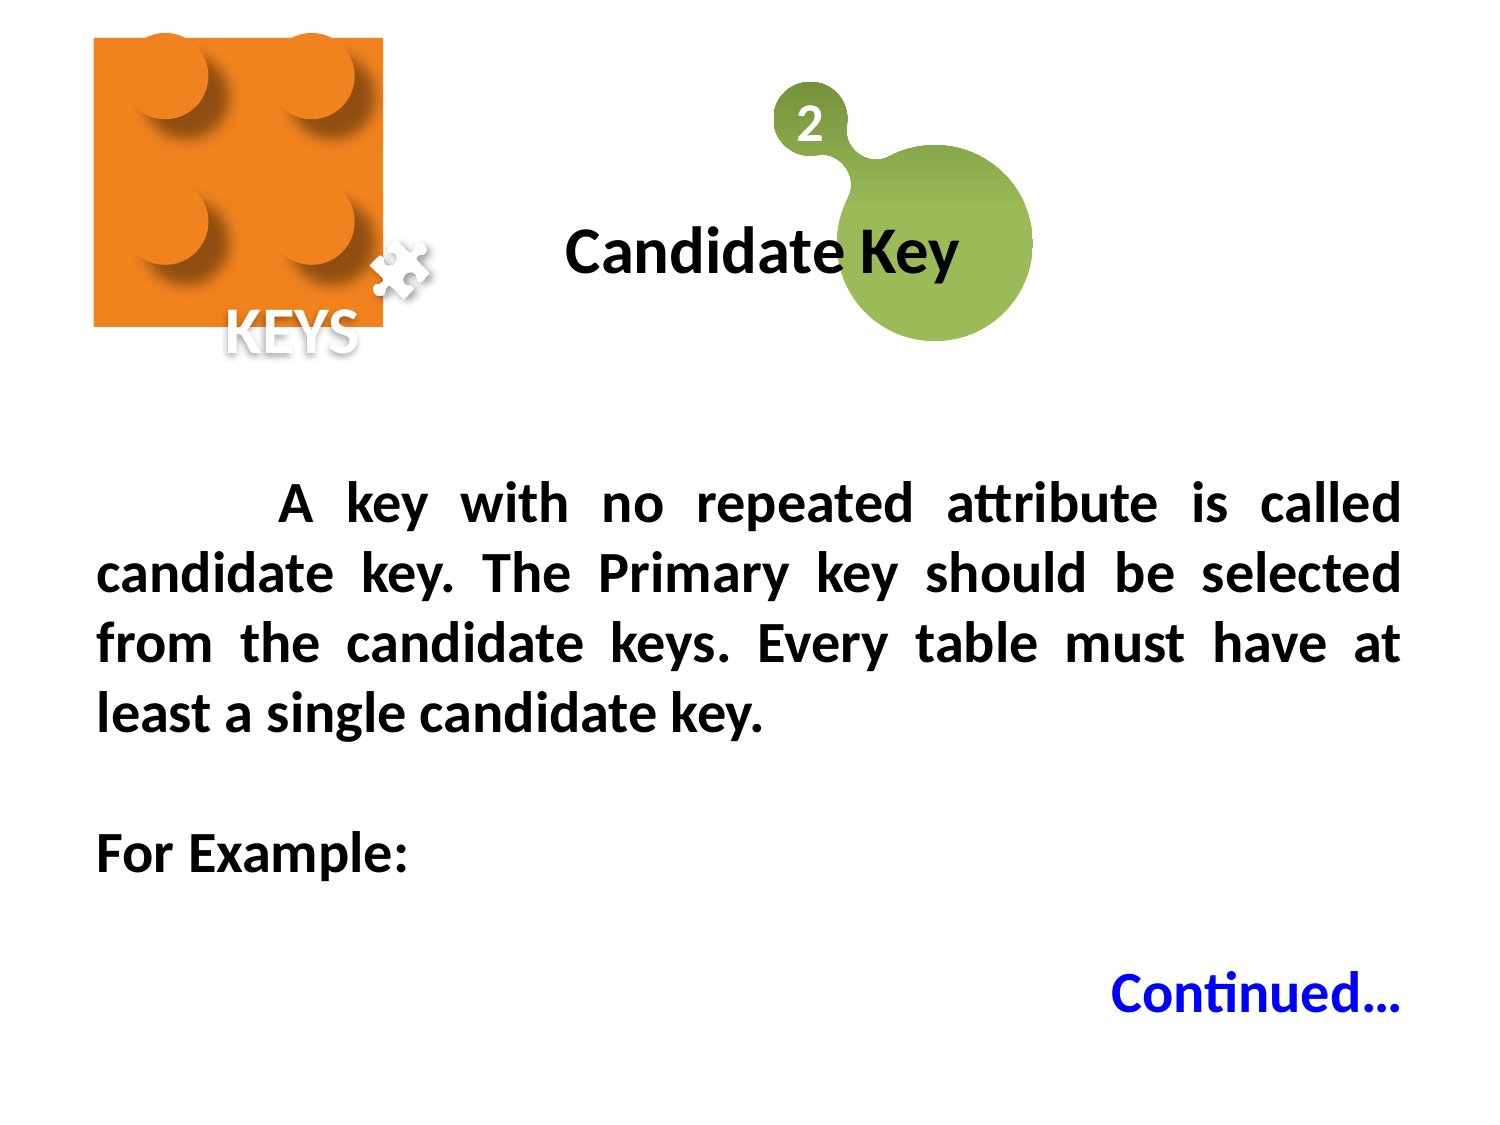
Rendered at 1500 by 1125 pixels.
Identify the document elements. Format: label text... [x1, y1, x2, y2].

text_box A key with no repeated attribute is called candidate key. The Primary key should be selected from the candidate keys. Every table must have at least a single candidate key. For Example: Continued… [81, 456, 1418, 1032]
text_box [93, 32, 384, 328]
text_box 2 [773, 81, 1033, 342]
picture [362, 234, 437, 308]
text_box KEYS [152, 316, 434, 374]
text_box Candidate Key [550, 199, 980, 295]
